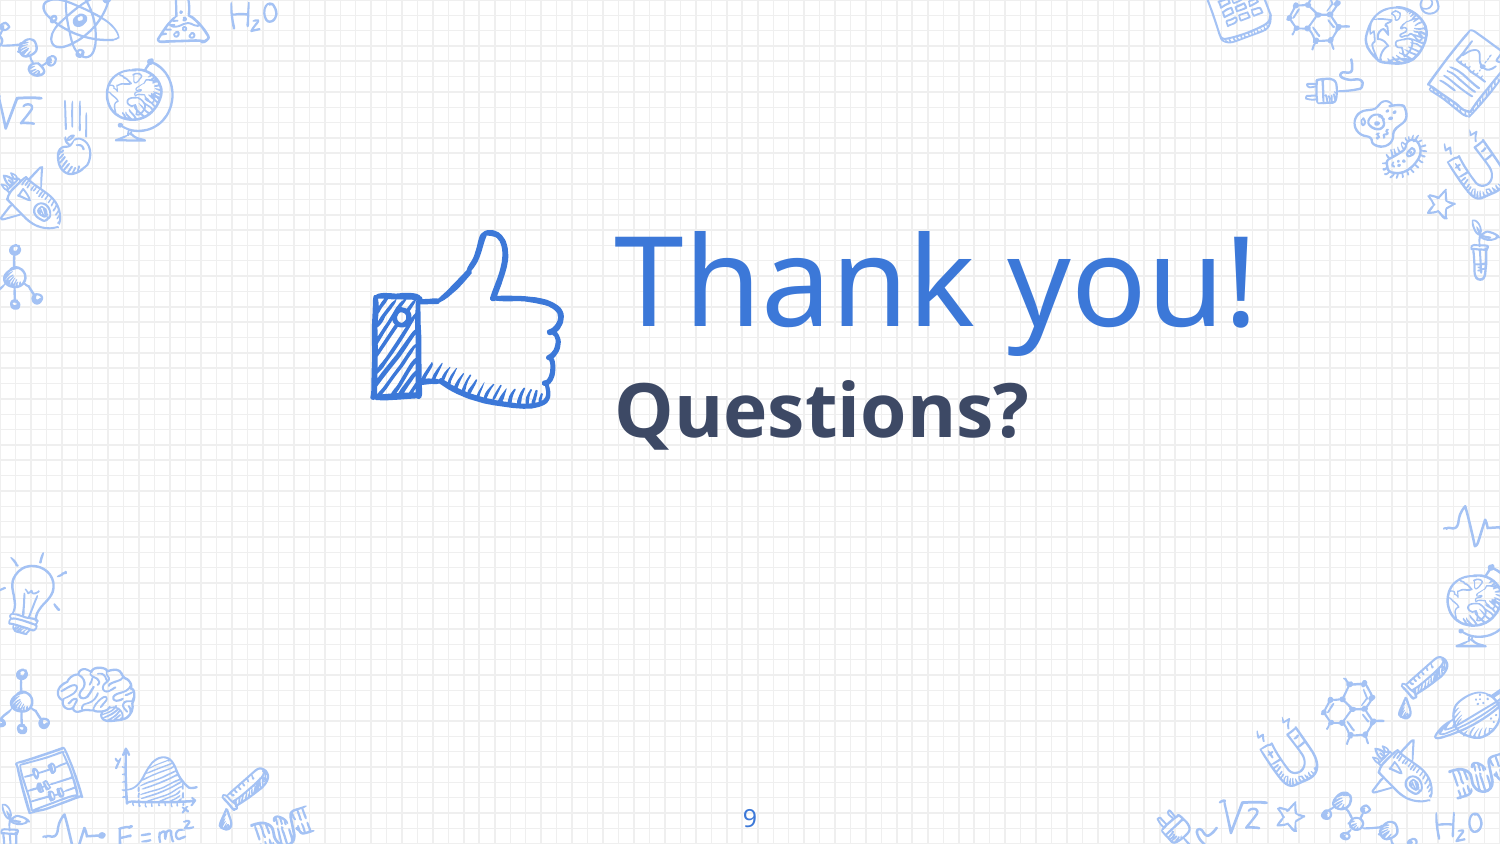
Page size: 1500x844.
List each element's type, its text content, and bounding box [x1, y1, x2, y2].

title Thank you! [599, 176, 1396, 367]
list Questions? [599, 347, 1130, 527]
slide_number ‹#› [705, 796, 795, 844]
text_box [370, 230, 564, 409]
